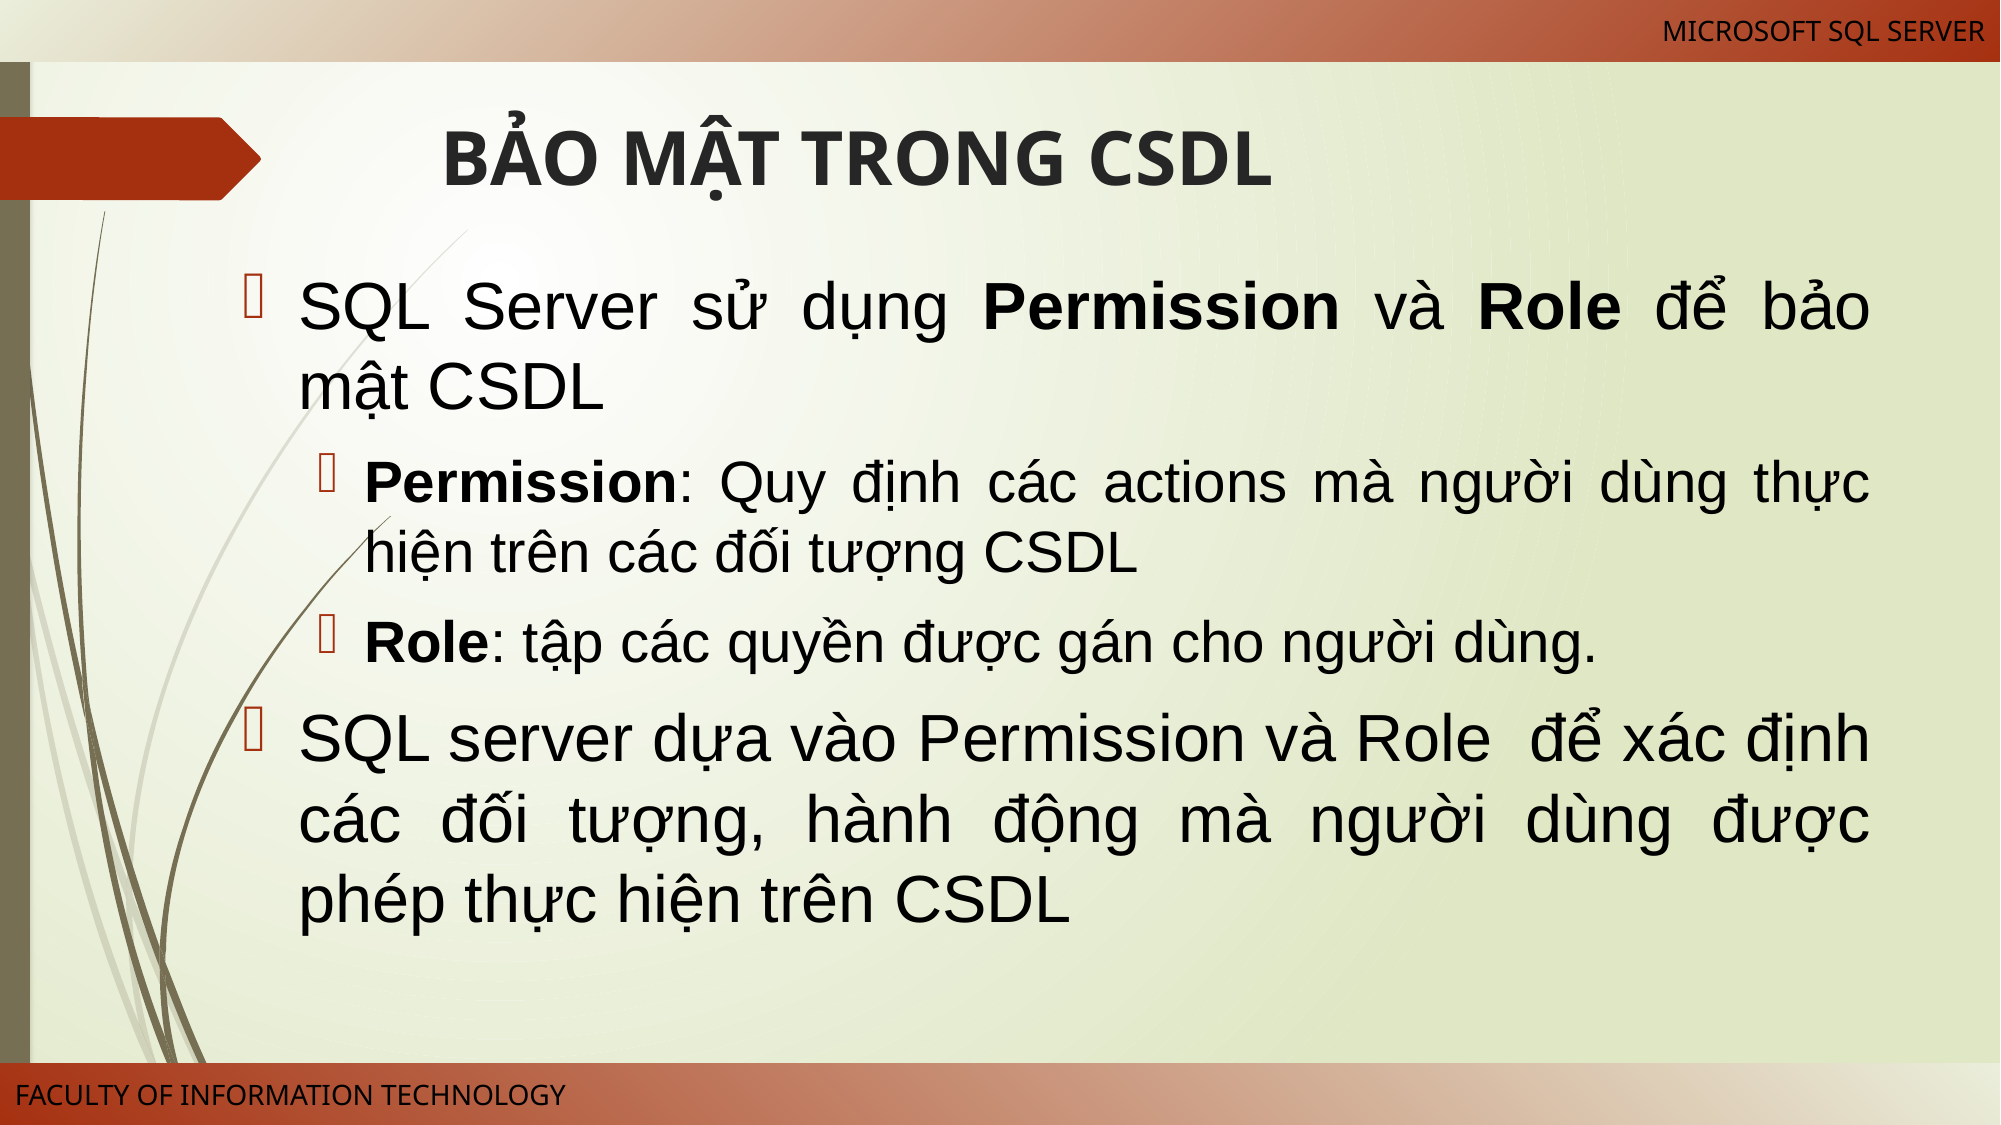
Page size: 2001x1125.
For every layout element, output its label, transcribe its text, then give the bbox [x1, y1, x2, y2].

title BẢO MẬT TRONG CSDL [425, 102, 1888, 201]
list SQL Server sử dụng Permission và Role để bảo mật CSDL Permission: Quy định các actions mà người dùng thực hiện trên các đối tượng CSDL Role: tập các quyền được gán cho người dùng. SQL server dựa vào Permission và Role để xác định các đối tượng, hành động mà người dùng được phép thực hiện trên CSDL [227, 255, 1888, 978]
